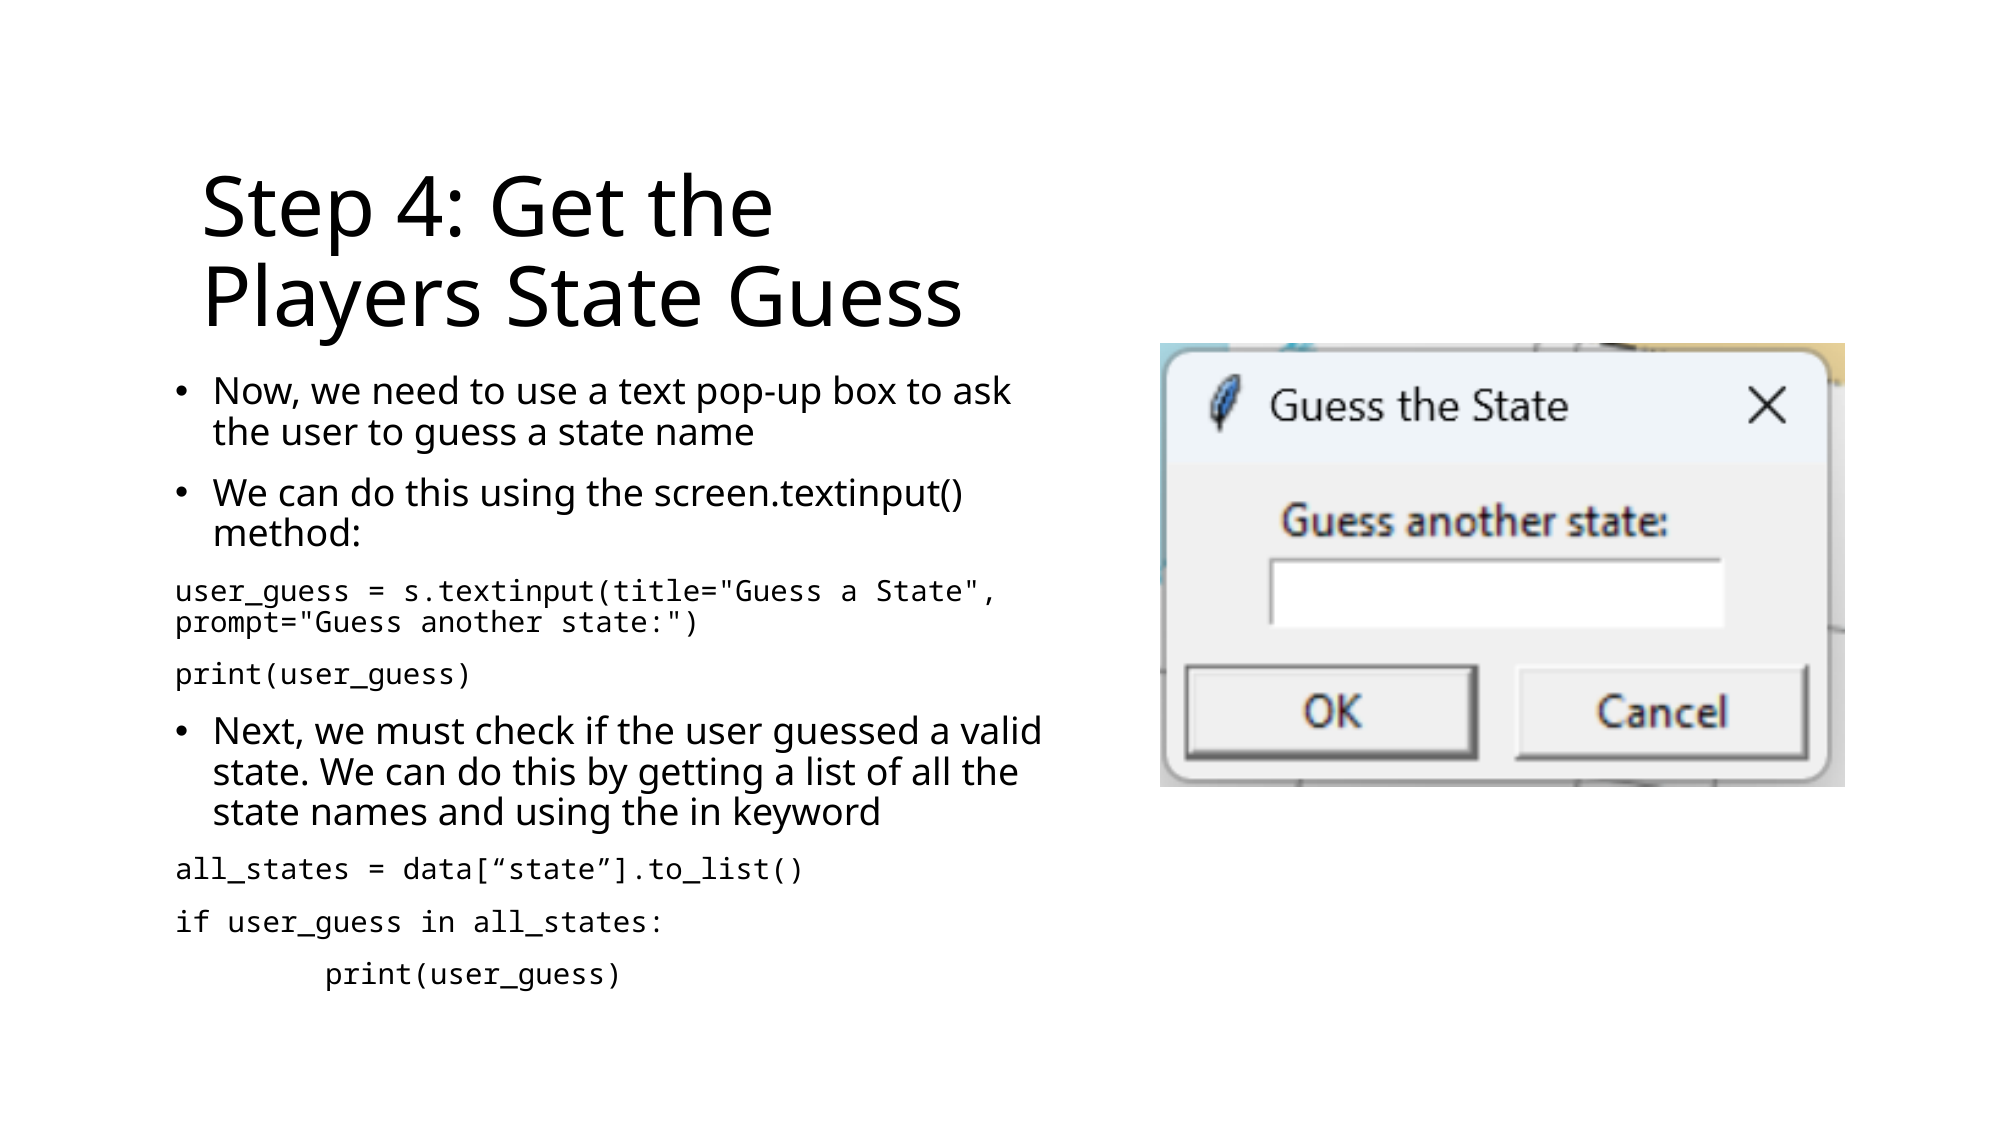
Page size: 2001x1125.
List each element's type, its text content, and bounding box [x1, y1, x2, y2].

list Now, we need to use a text pop-up box to ask the user to guess a state name We can do this using the screen.textinput() method: user_guess = s.textinput(title="Guess a State", prompt="Guess another state:") print(user_guess) Next, we must check if the user guessed a valid state. We can do this by getting a list of all the state names and using the in keyword all_states = data[“state”].to_list() if user_guess in all_states: print(user_guess) [160, 364, 1086, 1021]
title Step 4: Get the Players State Guess [186, 82, 1060, 352]
picture [1160, 343, 1846, 787]
